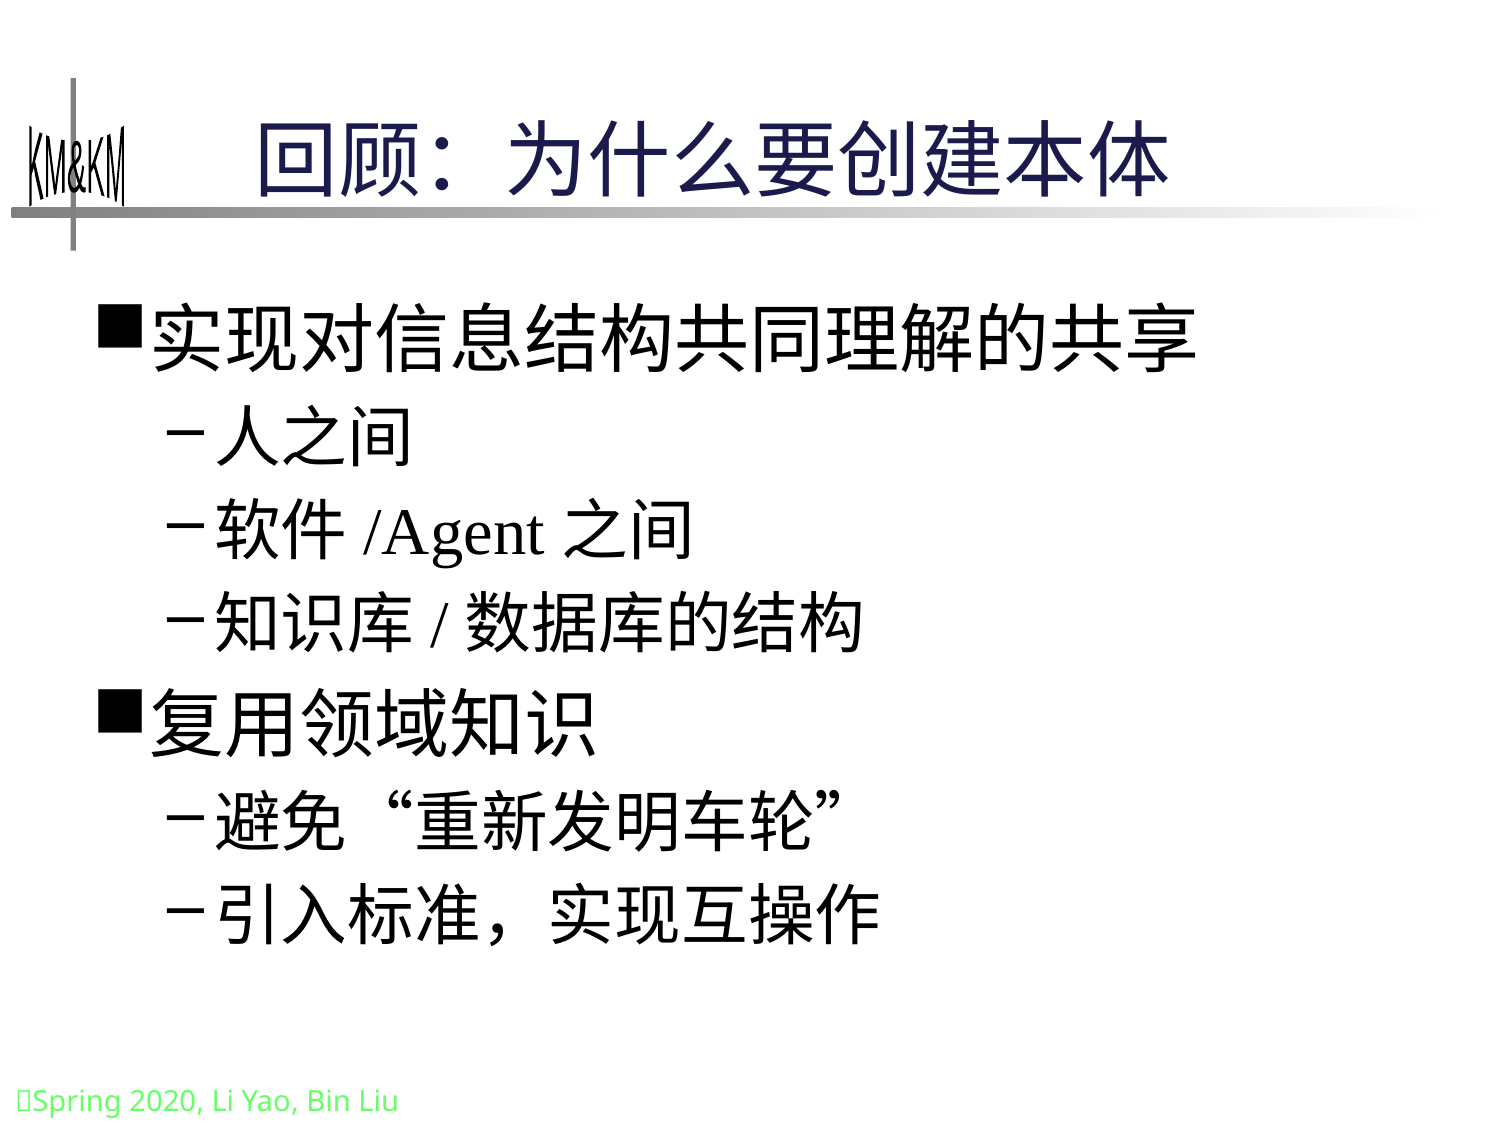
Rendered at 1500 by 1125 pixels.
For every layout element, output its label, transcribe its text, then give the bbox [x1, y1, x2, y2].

list 实现对信息结构共同理解的共享 人之间 软件/Agent之间 知识库/数据库的结构 复用领域知识 避免“重新发明车轮” 引入标准，实现互操作 [76, 283, 1428, 1004]
title 回顾：为什么要创建本体 [239, 112, 1500, 203]
